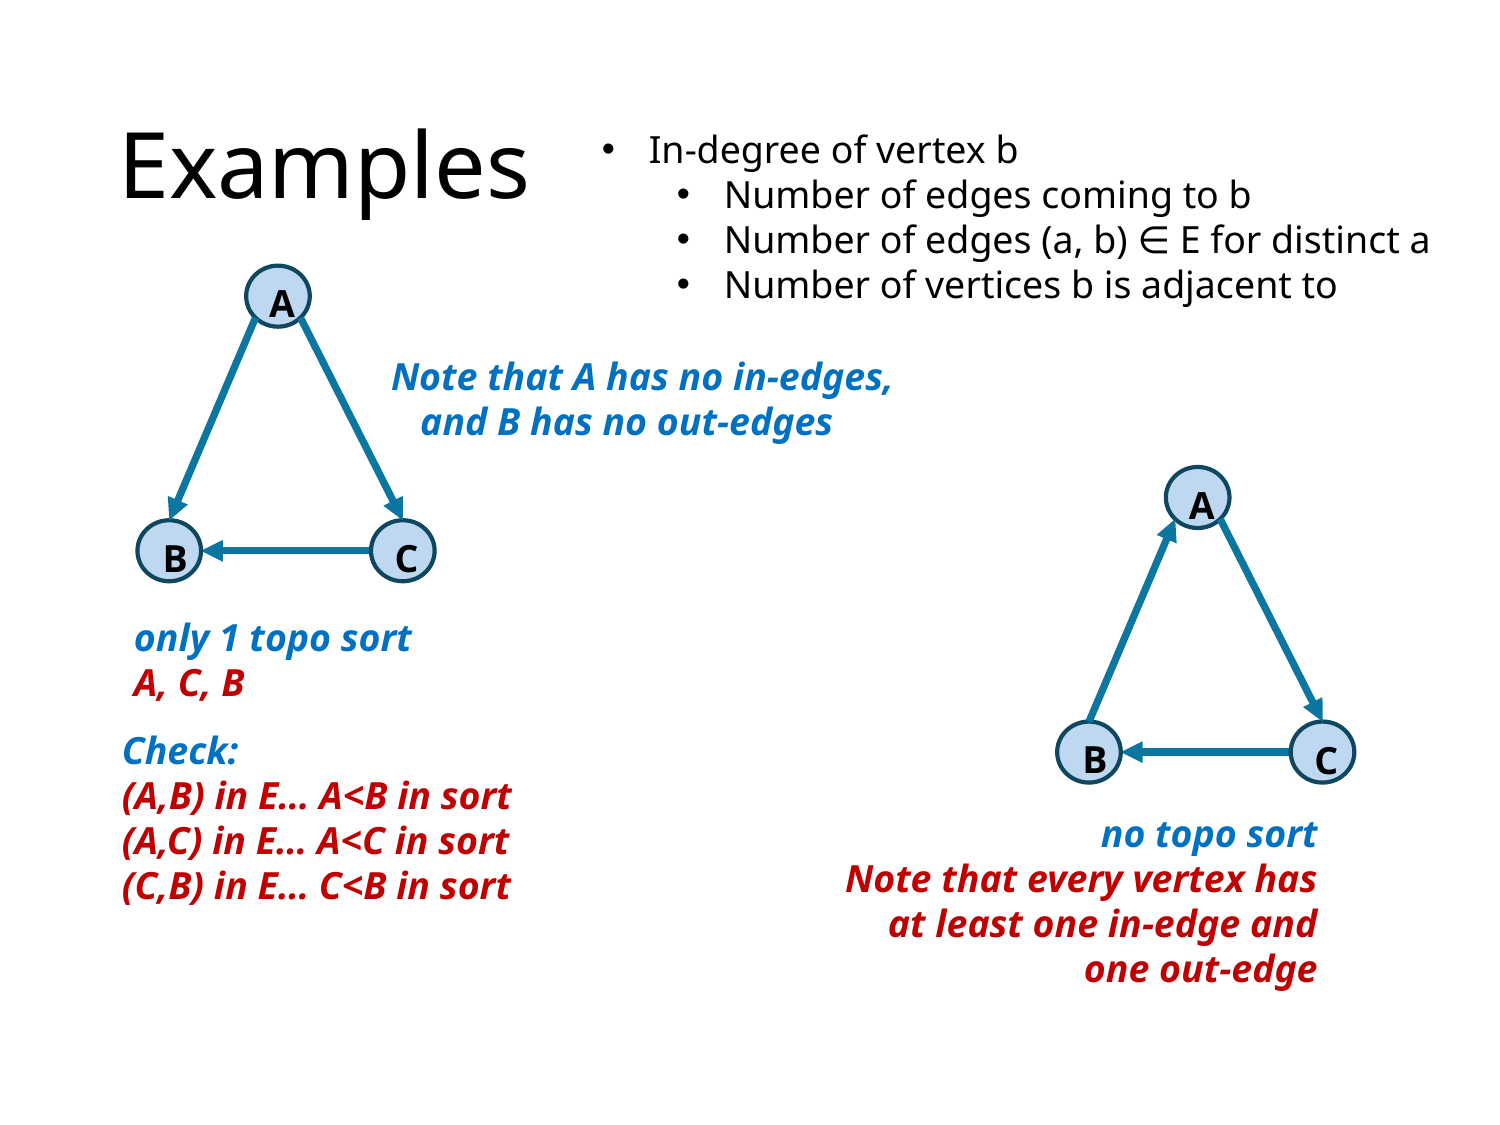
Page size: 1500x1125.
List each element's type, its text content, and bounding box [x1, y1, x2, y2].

text_box Check: (A,B) in E… A<B in sort (A,C) in E… A<C in sort (C,B) in E… C<B in sort [107, 719, 597, 915]
text_box In-degree of vertex b Number of edges coming to b Number of edges (a, b) ∈ E for distinct a Number of vertices b is adjacent to [587, 118, 1446, 314]
text_box only 1 topo sort A, C, B [119, 606, 530, 711]
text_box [136, 265, 436, 582]
title Examples [103, 59, 1397, 278]
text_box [1056, 466, 1356, 784]
text_box Note that A has no in-edges, and B has no out-edges [436, 345, 1005, 451]
text_box no topo sort Note that every vertex has at least one in-edge and one out-edge [830, 802, 1333, 998]
